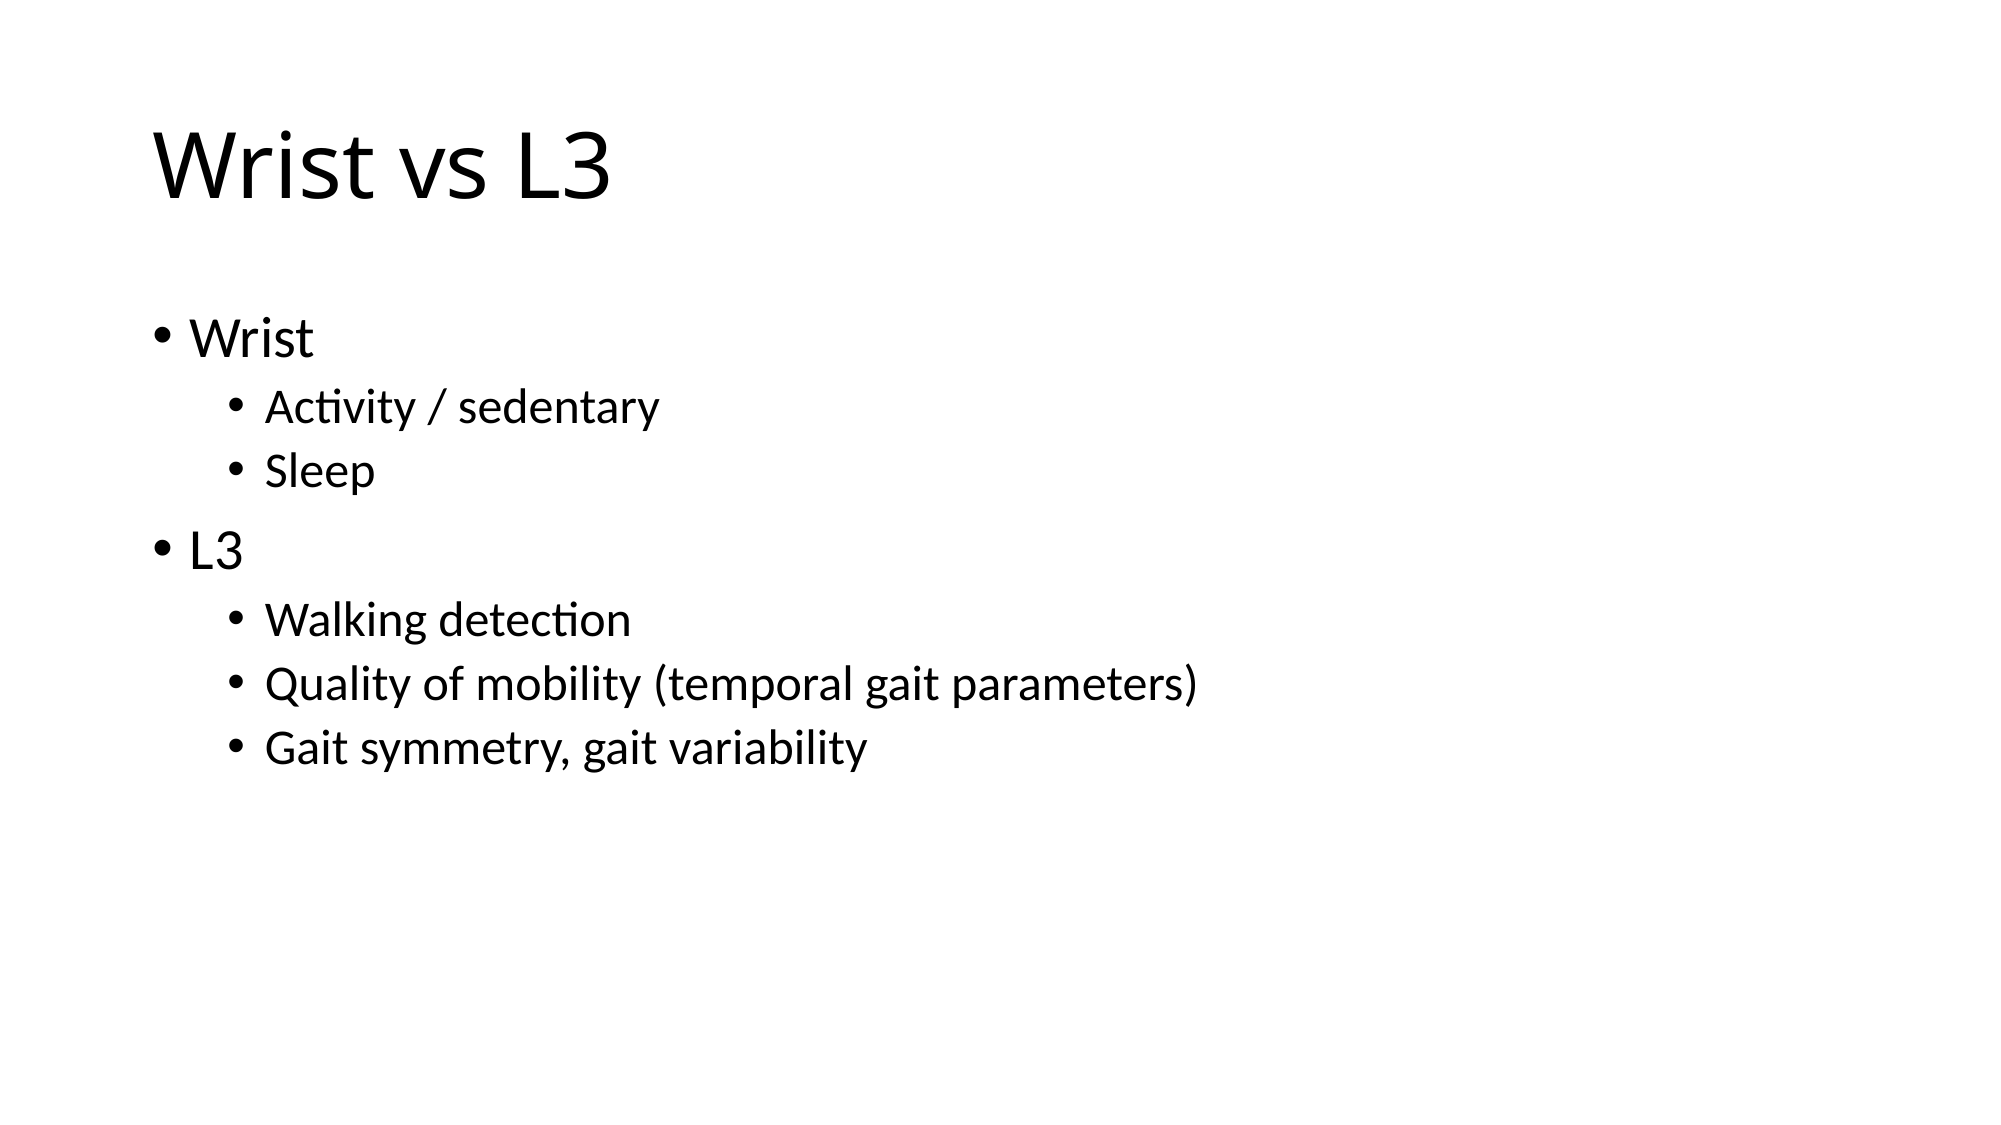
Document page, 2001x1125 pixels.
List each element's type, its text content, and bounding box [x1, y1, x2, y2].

list Wrist Activity / sedentary Sleep L3 Walking detection Quality of mobility (temporal gait parameters) Gait symmetry, gait variability [137, 299, 1863, 1014]
title Wrist vs L3 [137, 59, 1863, 278]
